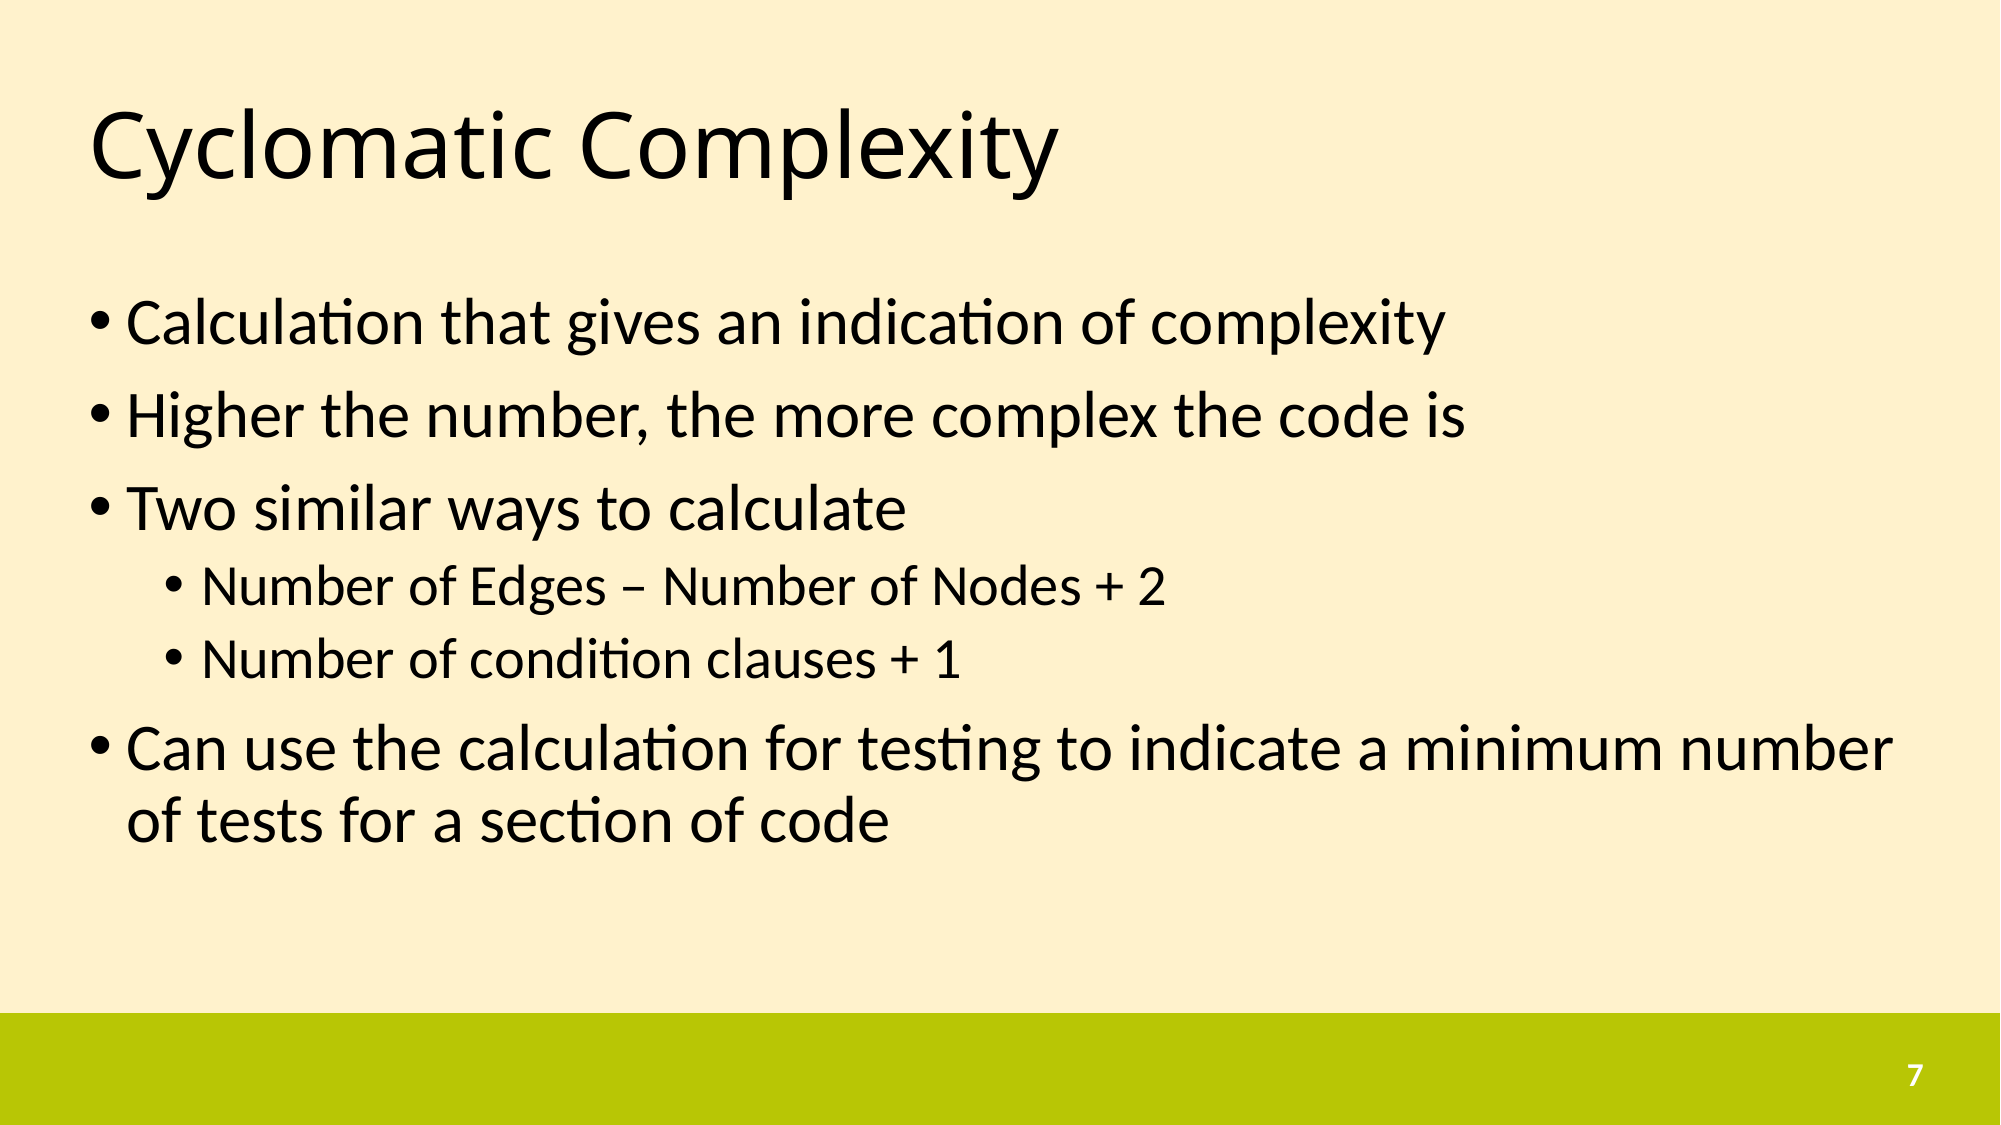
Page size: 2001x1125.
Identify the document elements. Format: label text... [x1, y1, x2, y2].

slide_number 7 [1412, 1042, 1939, 1103]
list Calculation that gives an indication of complexity Higher the number, the more complex the code is Two similar ways to calculate Number of Edges – Number of Nodes + 2 Number of condition clauses + 1 Can use the calculation for testing to indicate a minimum number of tests for a section of code [73, 279, 1939, 994]
title Cyclomatic Complexity [73, 40, 1939, 258]
